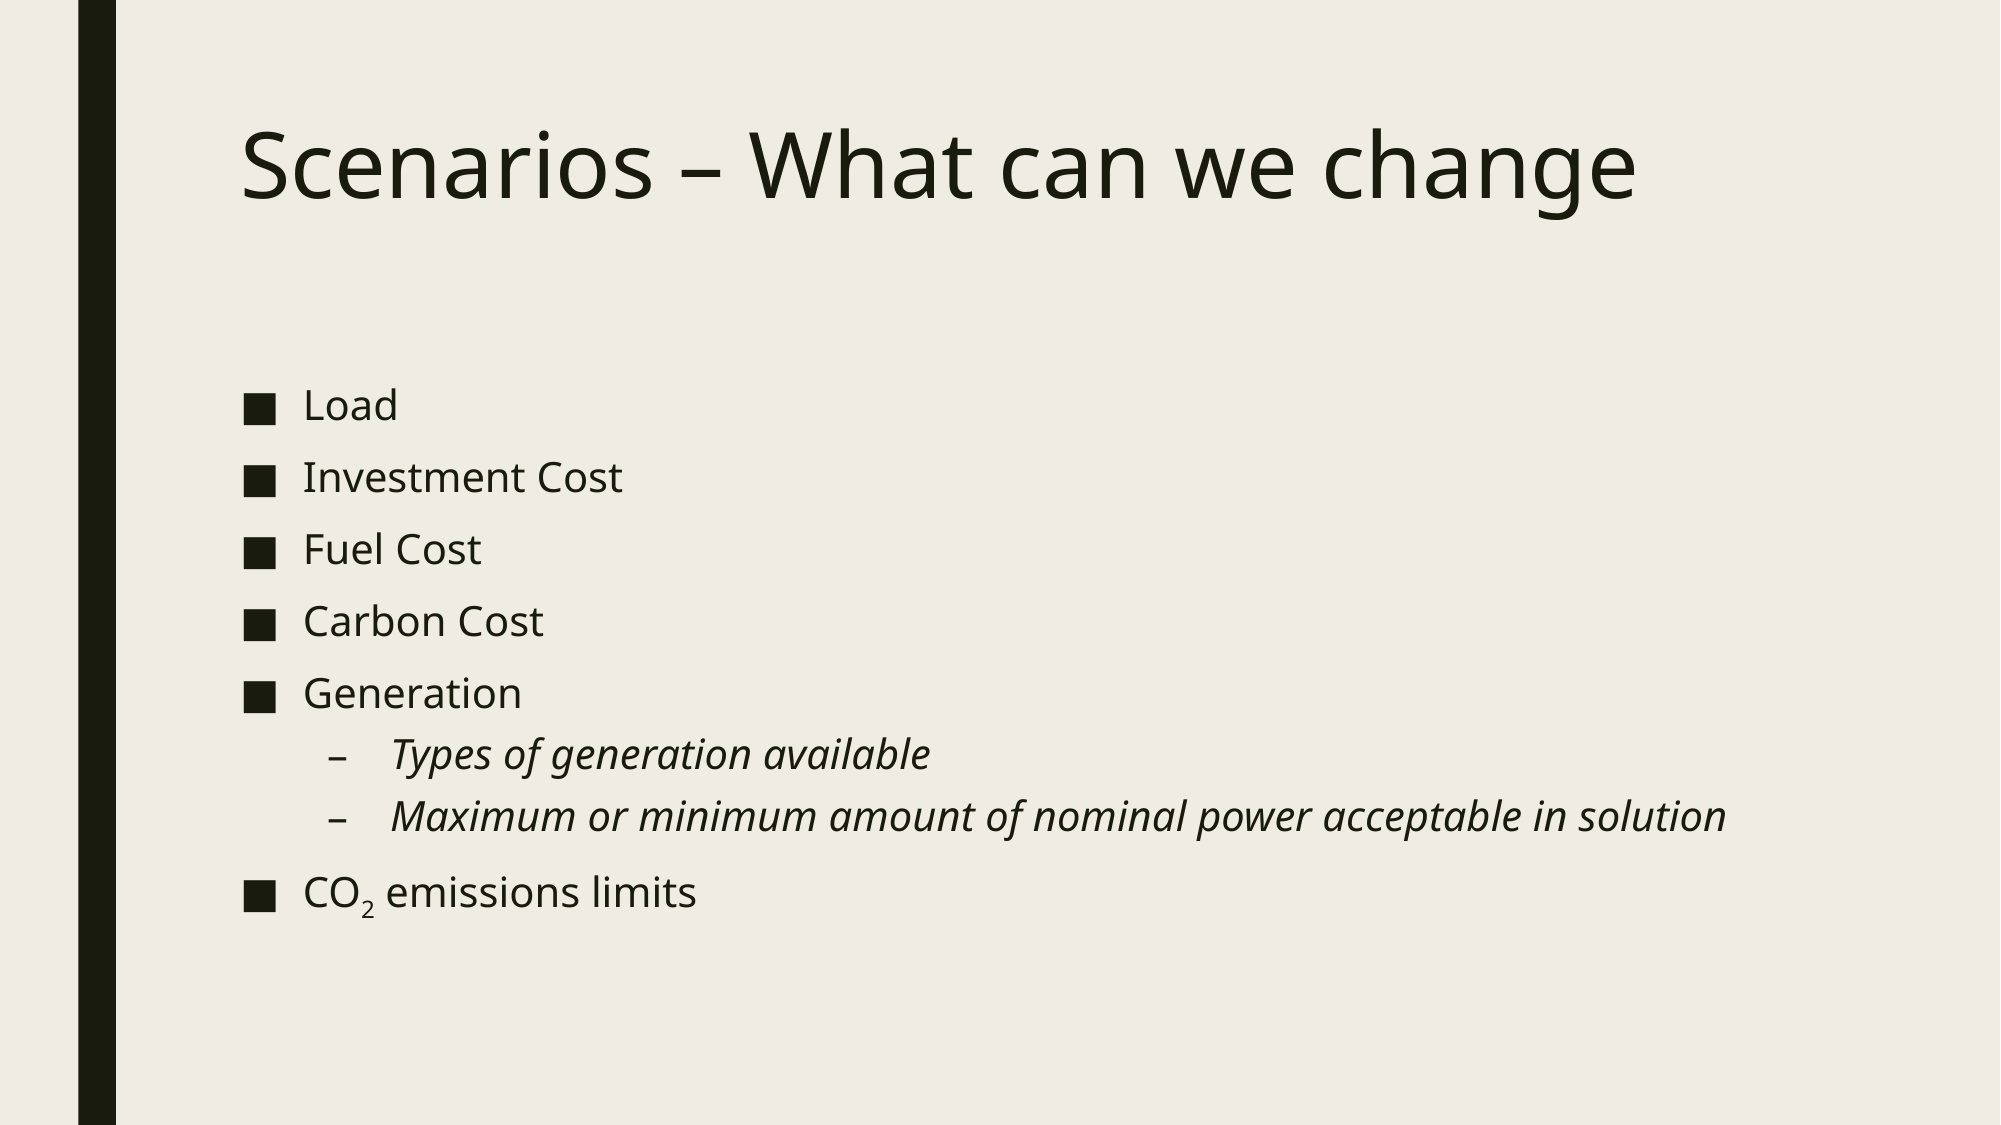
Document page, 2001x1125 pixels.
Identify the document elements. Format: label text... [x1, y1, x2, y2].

list Load Investment Cost Fuel Cost Carbon Cost Generation Types of generation available Maximum or minimum amount of nominal power acceptable in solution CO2 emissions limits [225, 375, 1800, 963]
title Scenarios – What can we change [225, 112, 1800, 357]
